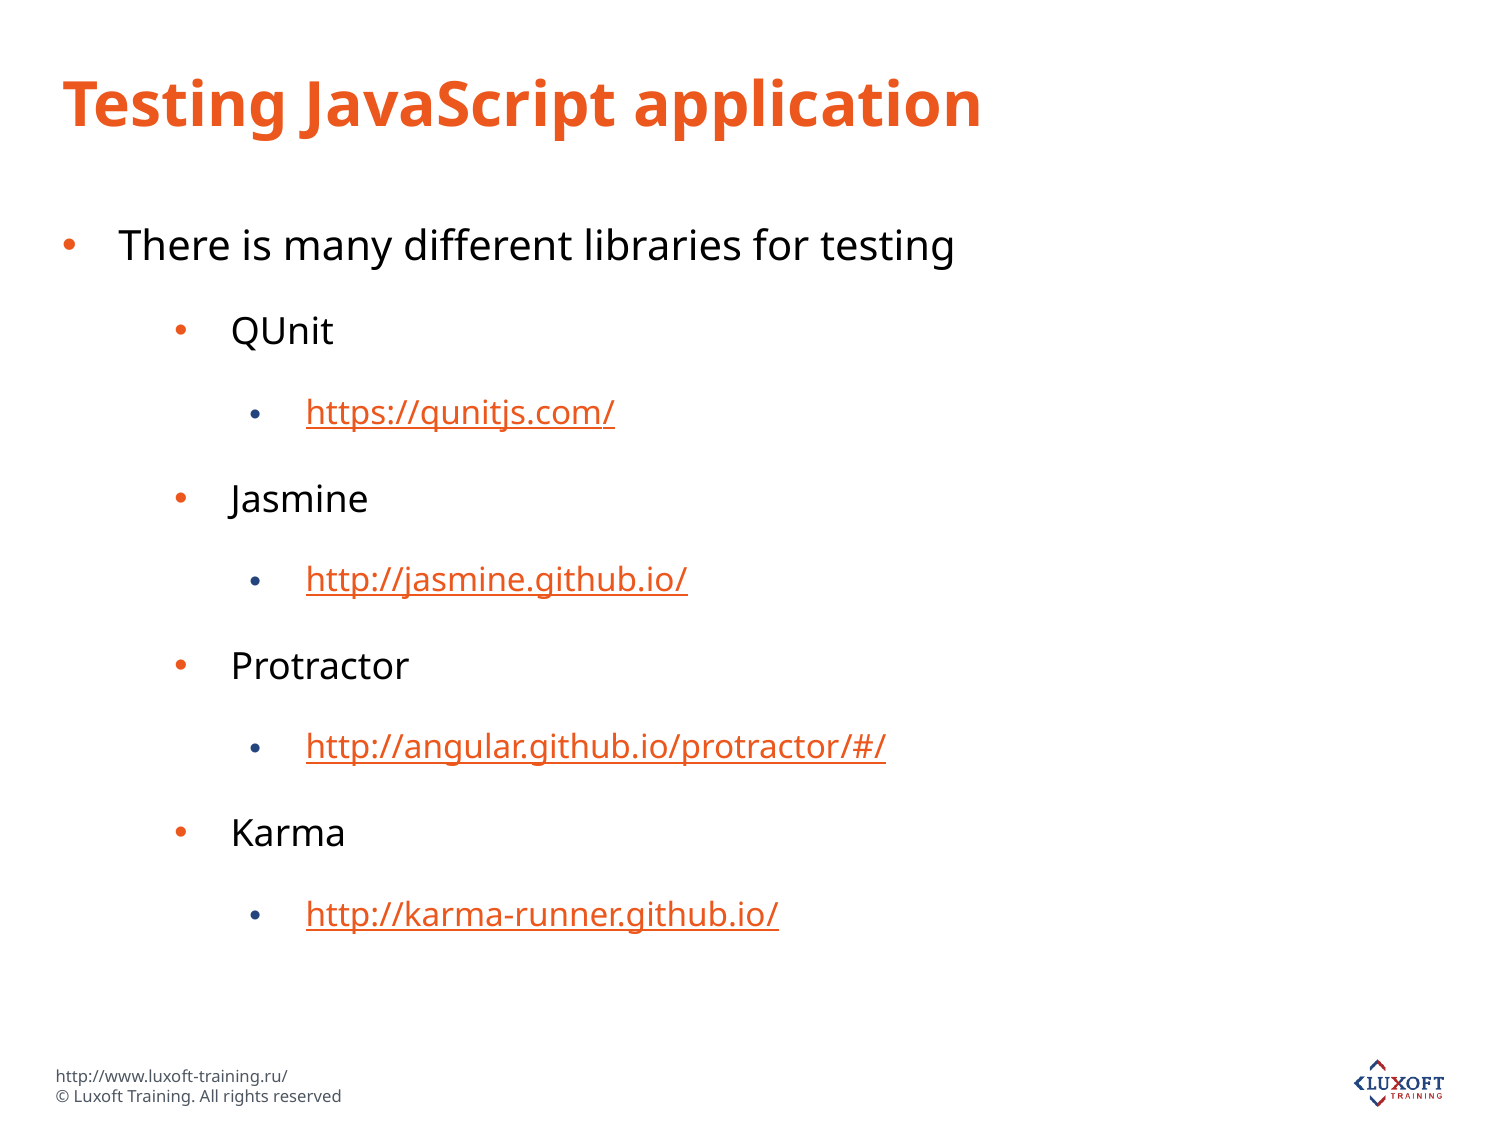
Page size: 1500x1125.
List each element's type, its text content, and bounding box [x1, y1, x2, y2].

title Testing JavaScript application [47, 59, 1457, 143]
picture [1339, 1059, 1458, 1107]
list There is many different libraries for testing QUnit https://qunitjs.com/ Jasmine http://jasmine.github.io/ Protractor http://angular.github.io/protractor/#/ Karma http://karma-runner.github.io/ [47, 196, 1457, 1018]
